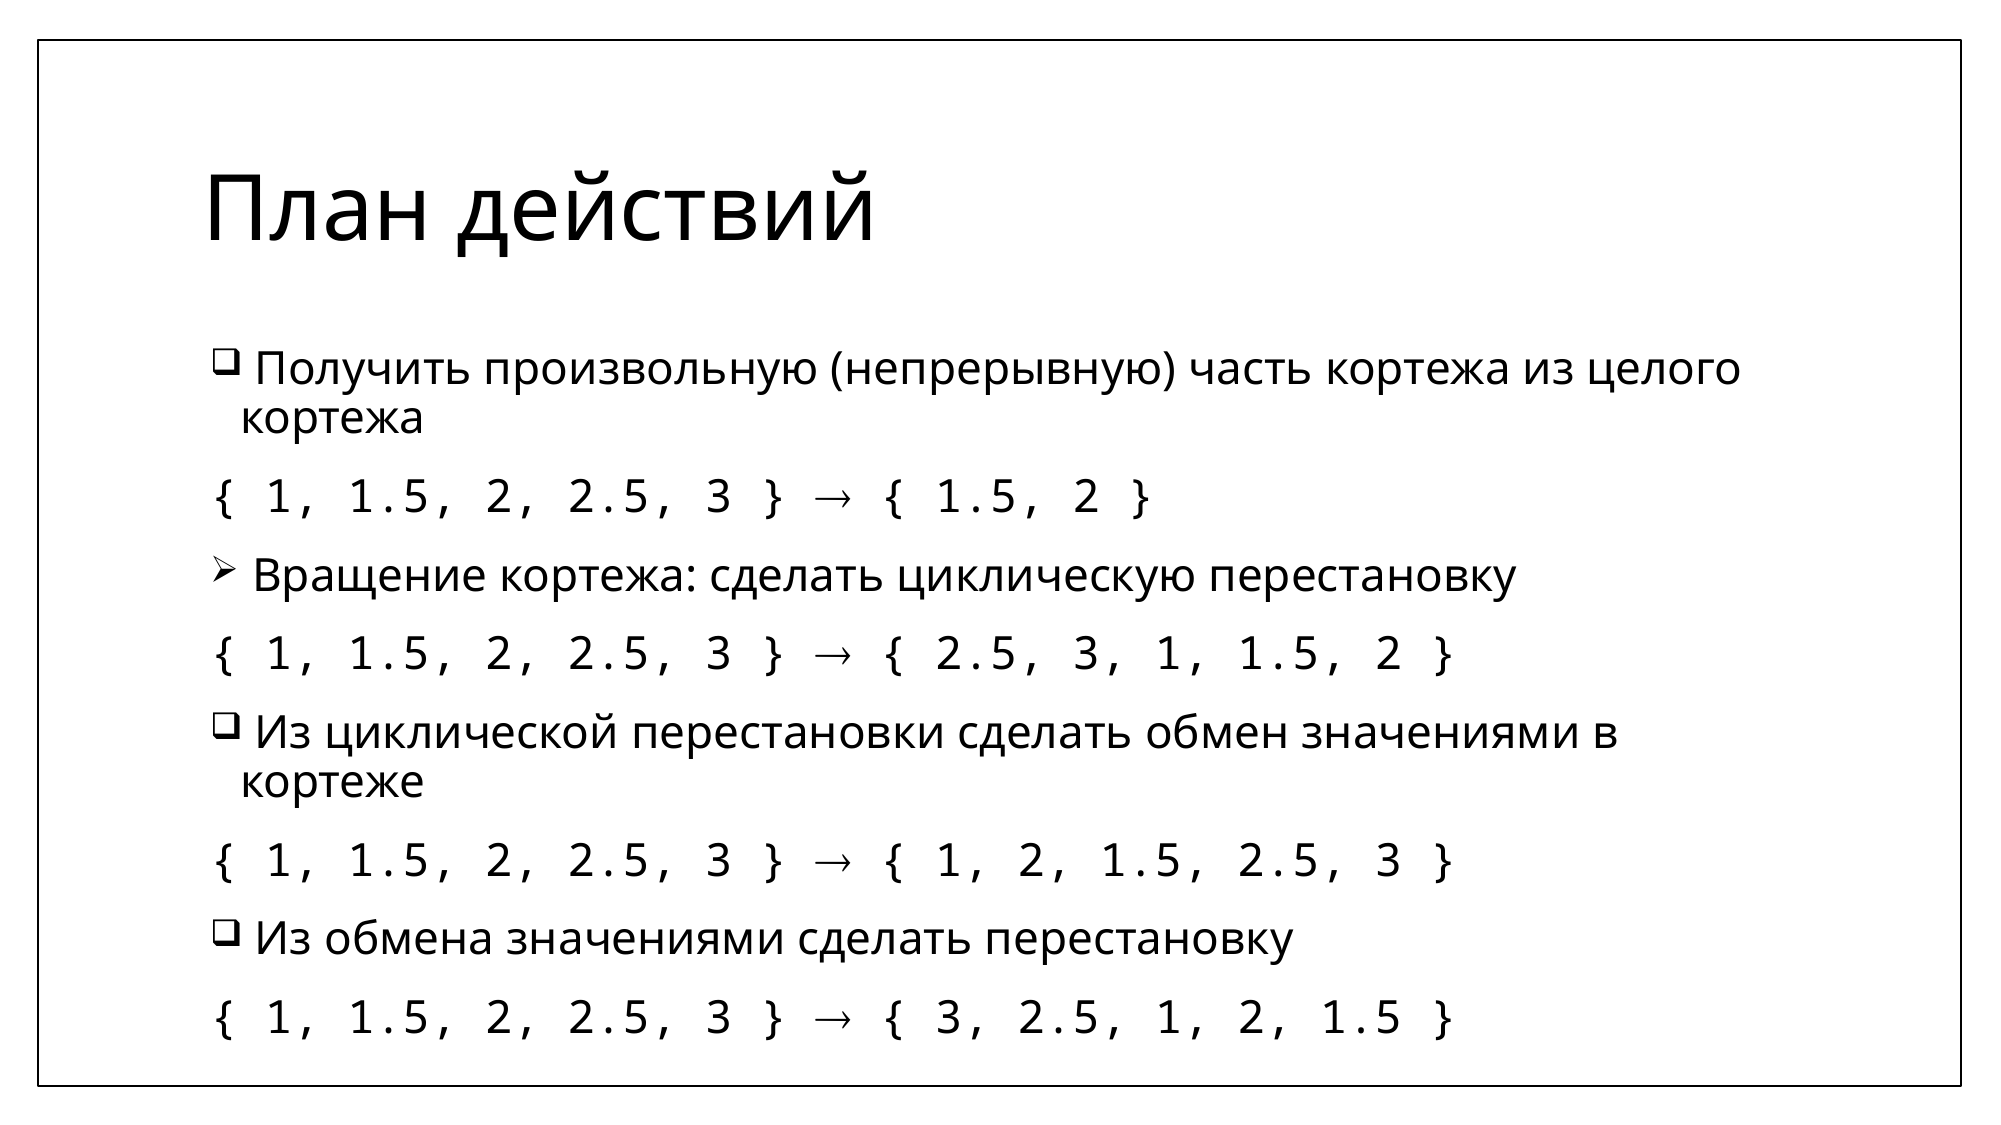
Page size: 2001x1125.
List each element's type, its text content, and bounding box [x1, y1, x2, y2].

title План действий [187, 99, 1808, 323]
list Получить произвольную (непрерывную) часть кортежа из целого кортежа { 1, 1.5, 2, 2.5, 3 }  { 1.5, 2 } Вращение кортежа: сделать циклическую перестановку { 1, 1.5, 2, 2.5, 3 }  { 2.5, 3, 1, 1.5, 2 } Из циклической перестановки сделать обмен значениями в кортеже { 1, 1.5, 2, 2.5, 3 }  { 1, 2, 1.5, 2.5, 3 } Из обмена значениями сделать перестановку { 1, 1.5, 2, 2.5, 3 }  { 3, 2.5, 1, 2, 1.5 } [187, 337, 1808, 1000]
